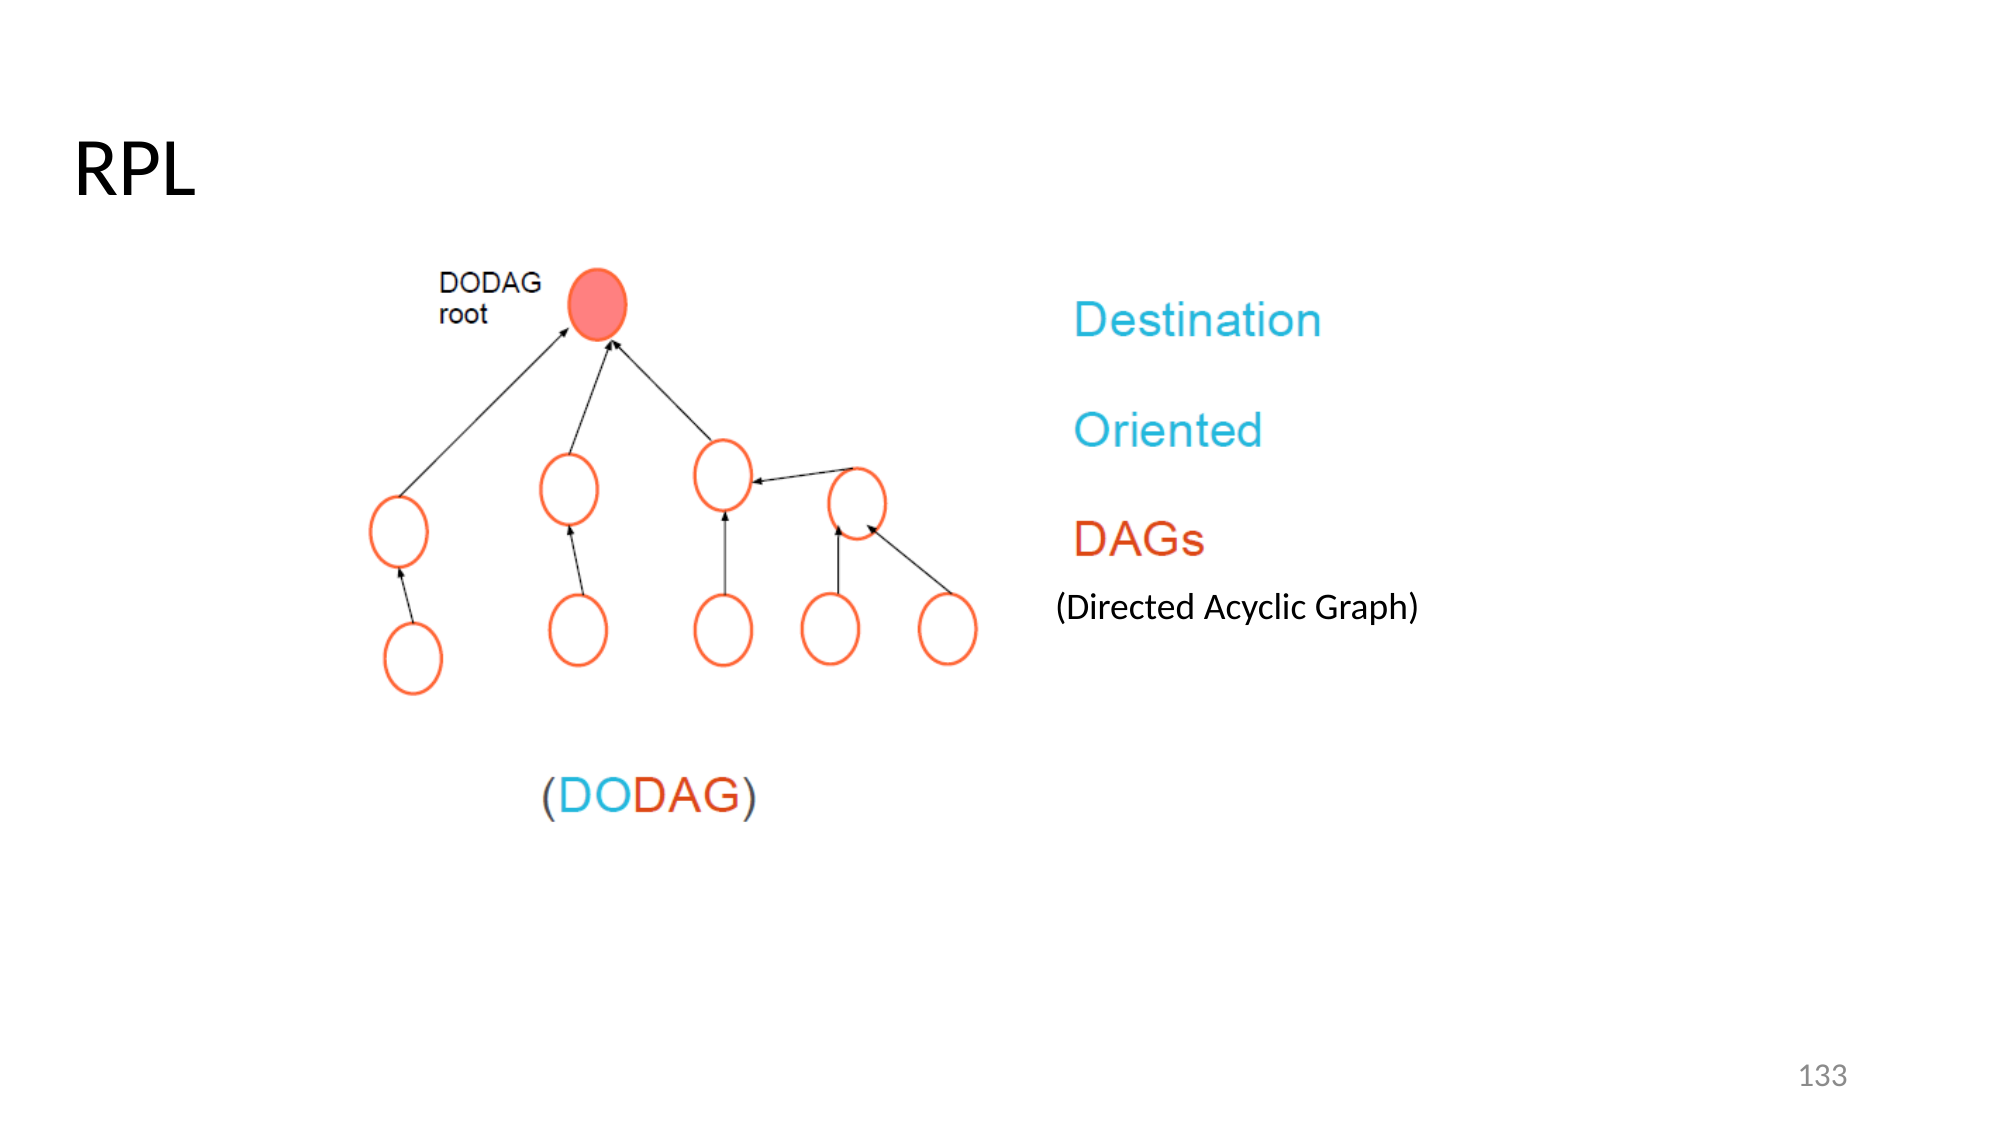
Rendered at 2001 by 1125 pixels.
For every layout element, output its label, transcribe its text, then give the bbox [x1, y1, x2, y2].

picture [287, 181, 1713, 856]
slide_number 133 [1412, 1042, 1863, 1103]
title RPL [58, 59, 1784, 278]
